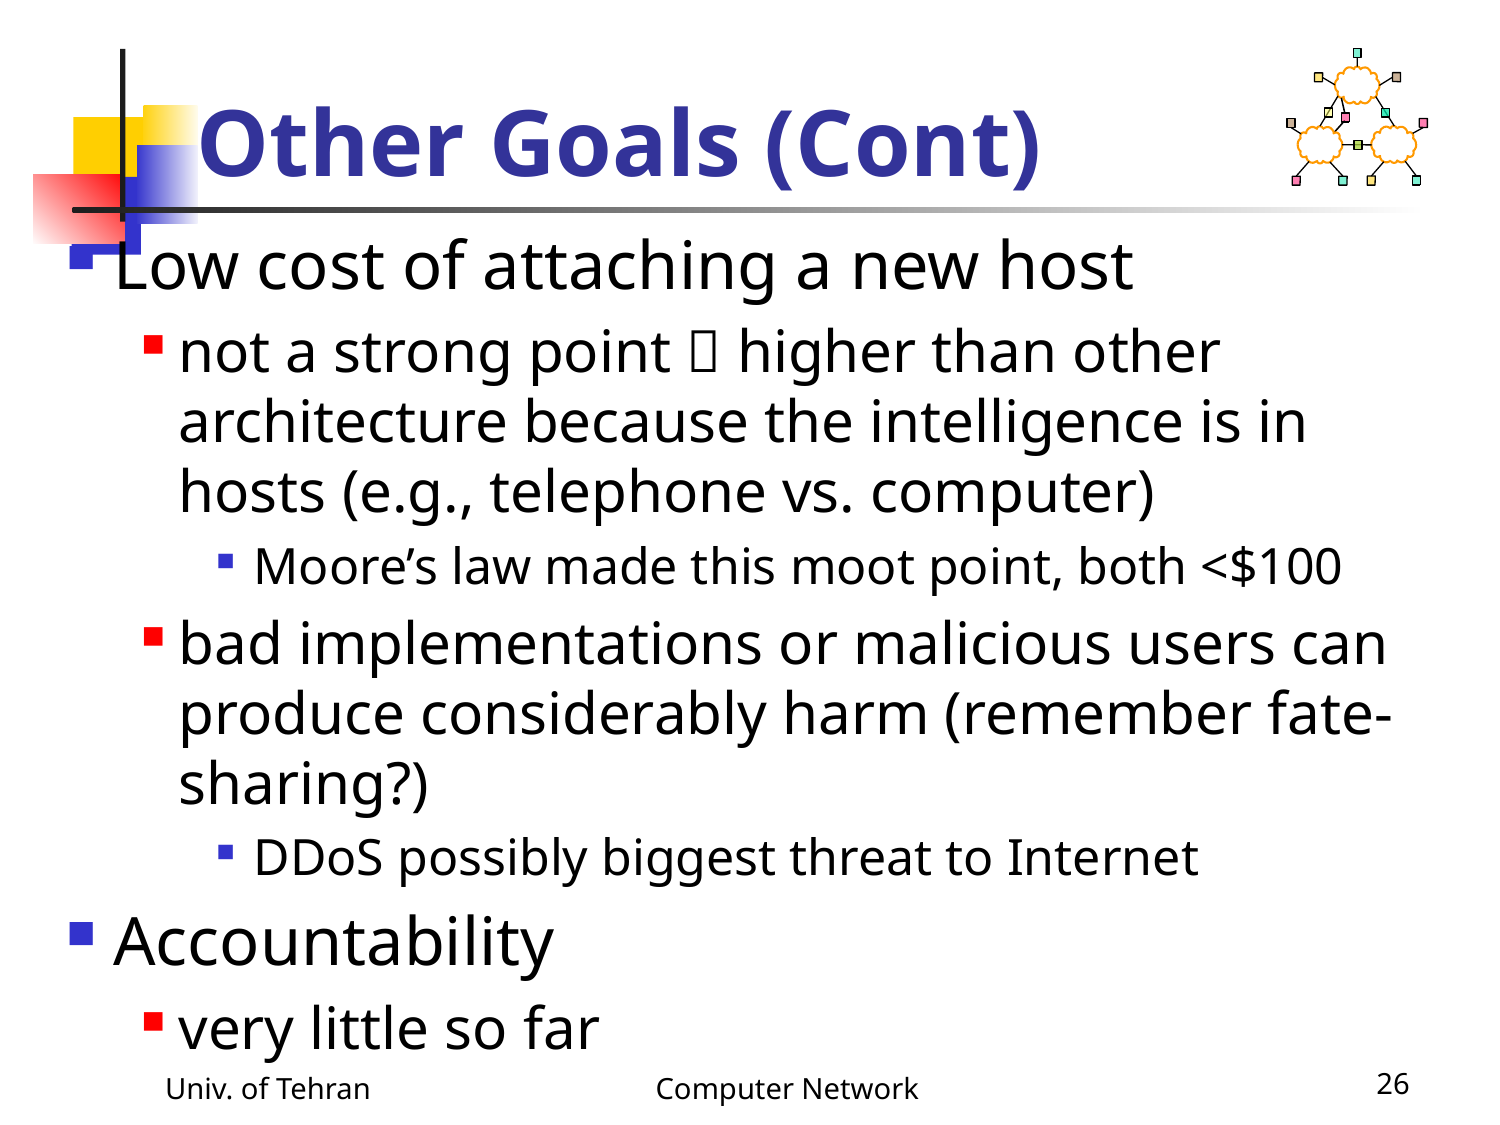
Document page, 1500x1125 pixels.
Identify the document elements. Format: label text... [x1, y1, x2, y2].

footer Computer Network [549, 1037, 1026, 1113]
list Low cost of attaching a new host not a strong point  higher than other architecture because the intelligence is in hosts (e.g., telephone vs. computer) Moore’s law made this moot point, both <$100 bad implementations or malicious users can produce considerably harm (remember fate-sharing?) DDoS possibly biggest threat to Internet Accountability very little so far [51, 214, 1469, 994]
slide_number Univ. of Tehran [149, 1037, 463, 1113]
slide_number 26 [1112, 1037, 1426, 1113]
title Other Goals (Cont) [181, 33, 1453, 203]
